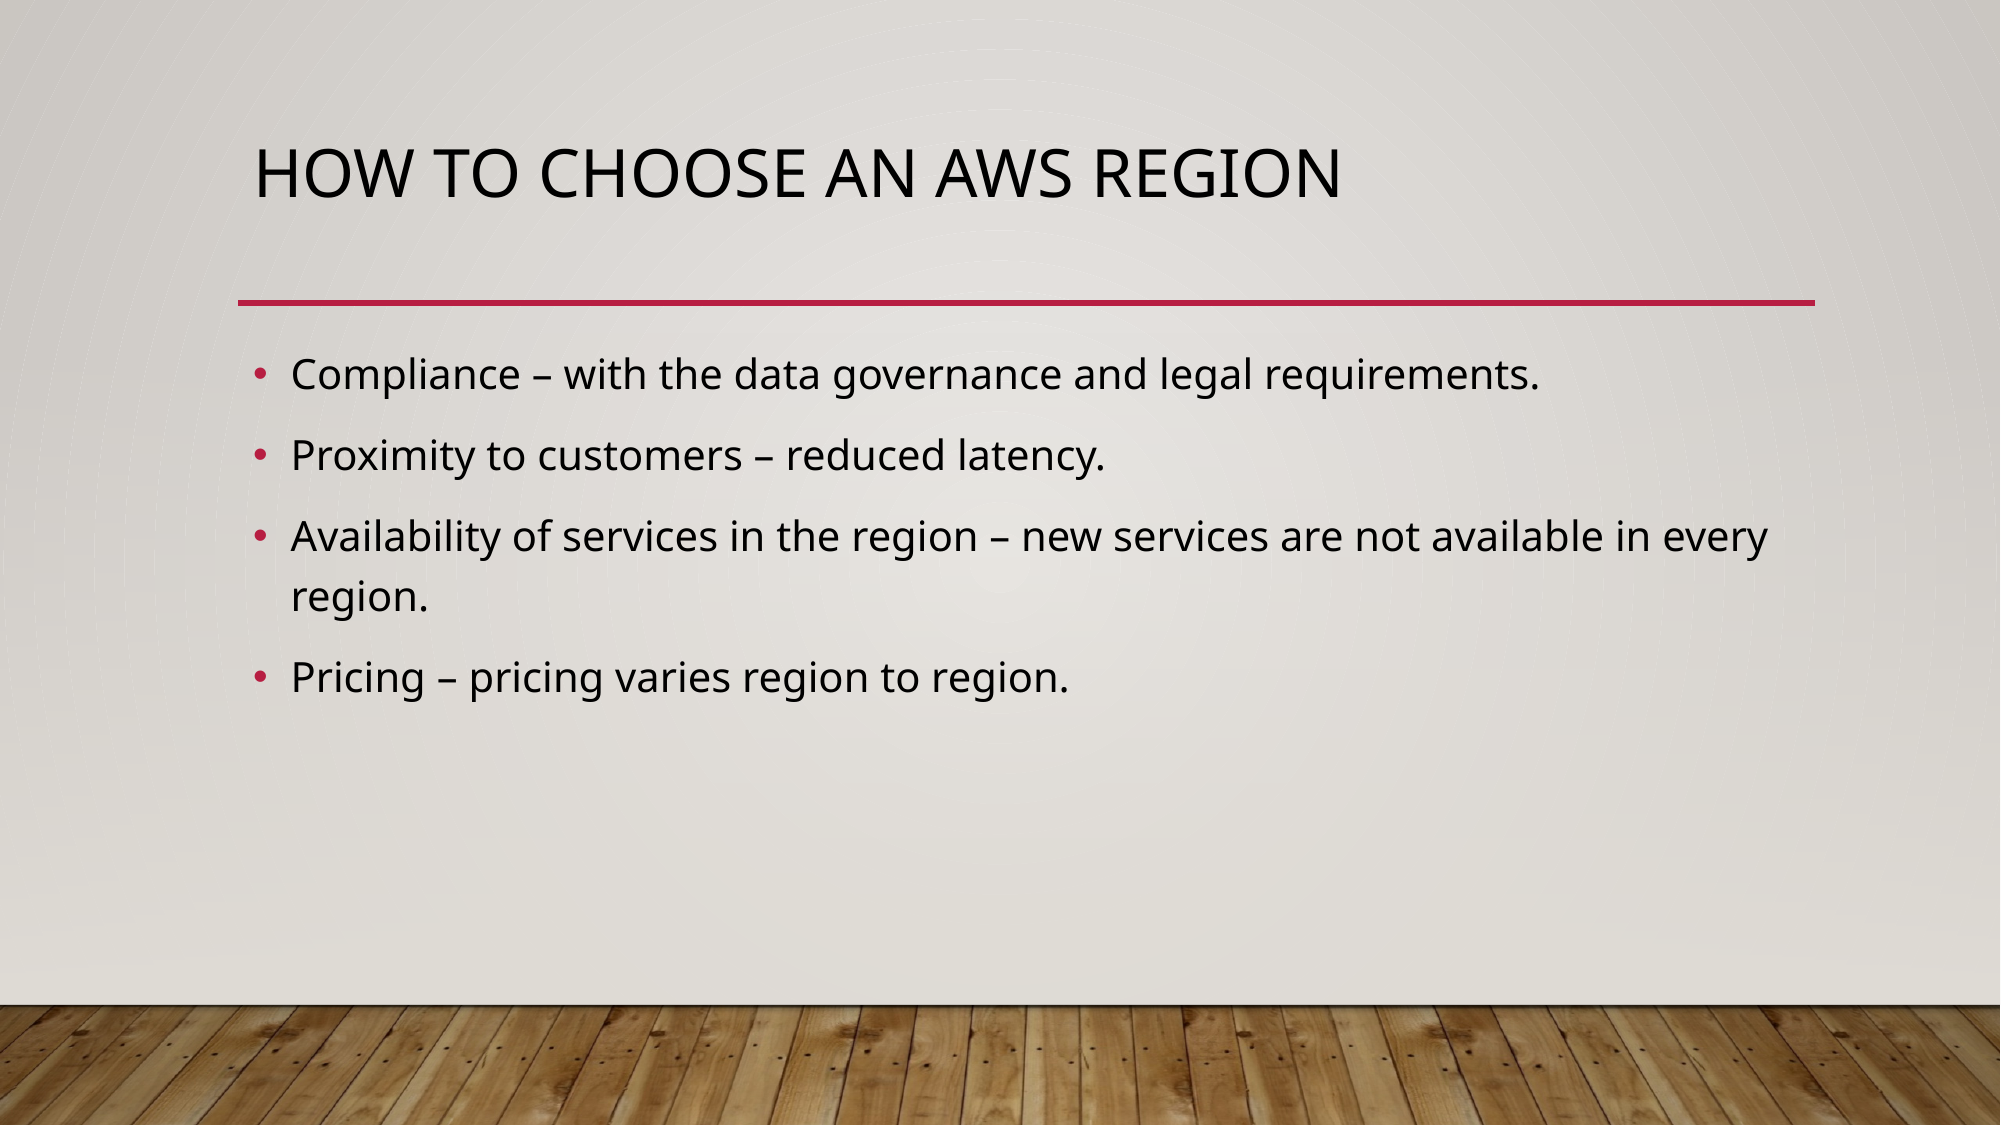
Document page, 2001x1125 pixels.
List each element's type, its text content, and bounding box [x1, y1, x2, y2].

picture [0, 1005, 2000, 1125]
title How to choose an aws region [238, 131, 1814, 305]
list Compliance – with the data governance and legal requirements. Proximity to customers – reduced latency. Availability of services in the region – new services are not available in every region. Pricing – pricing varies region to region. [238, 330, 1814, 897]
